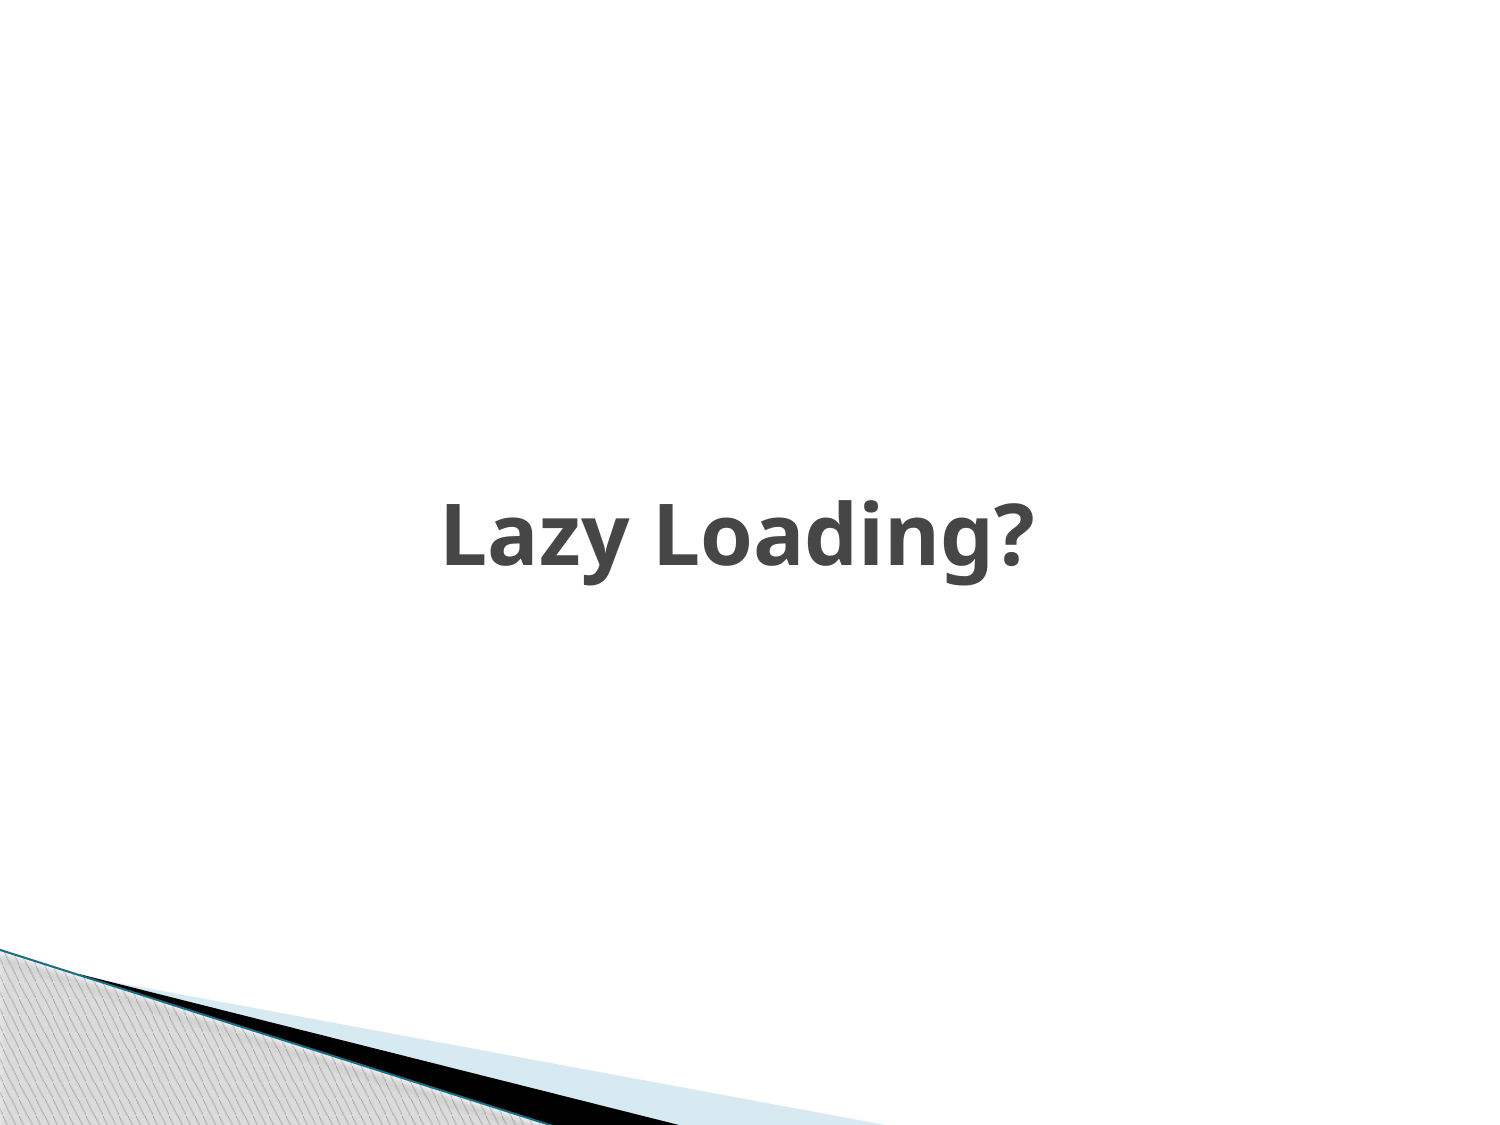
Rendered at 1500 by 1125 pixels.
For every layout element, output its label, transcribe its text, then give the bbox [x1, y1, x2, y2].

title Lazy Loading? [425, 437, 1063, 625]
